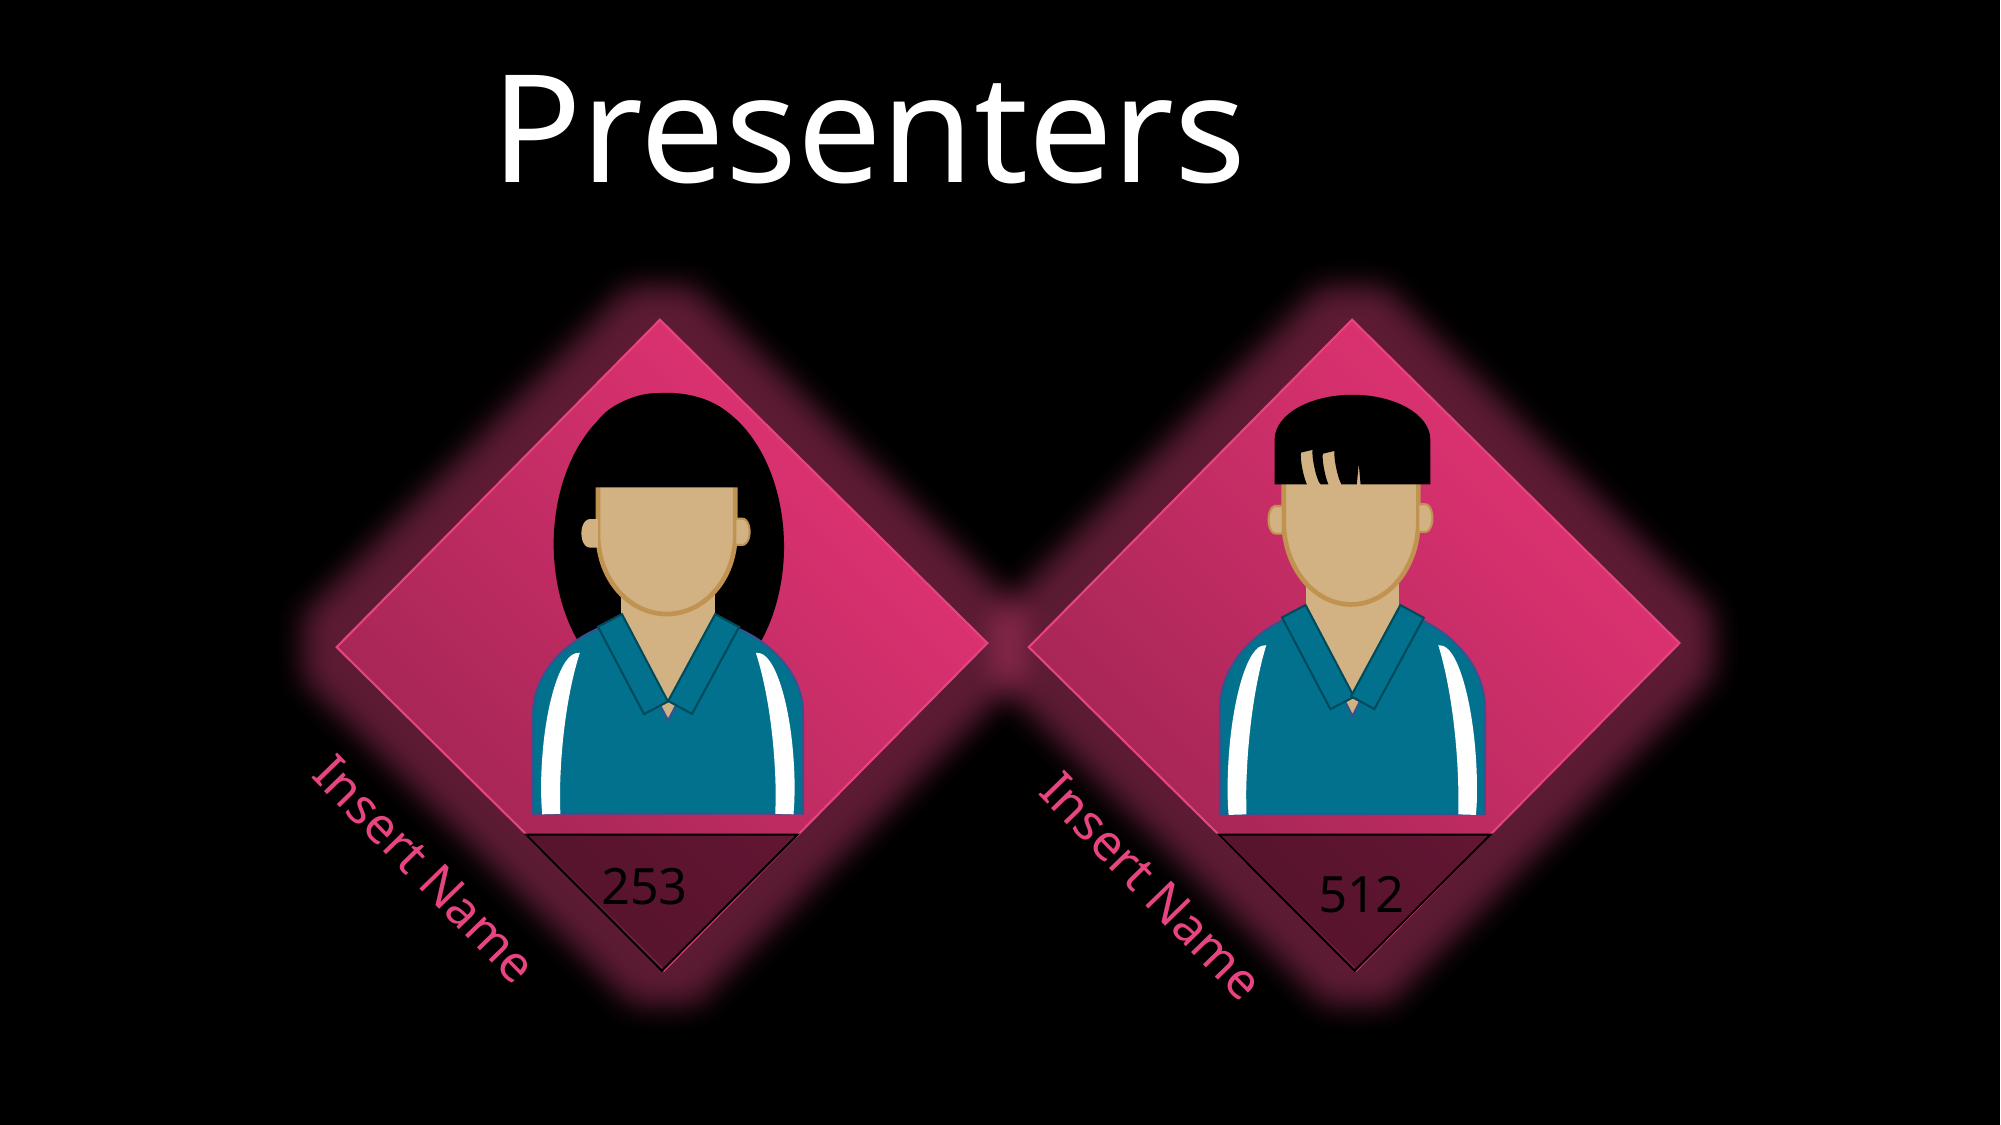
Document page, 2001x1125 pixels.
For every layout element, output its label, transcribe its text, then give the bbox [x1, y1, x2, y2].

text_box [388, 393, 893, 1125]
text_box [1115, 395, 1585, 1125]
text_box Presenters [476, 24, 1585, 220]
